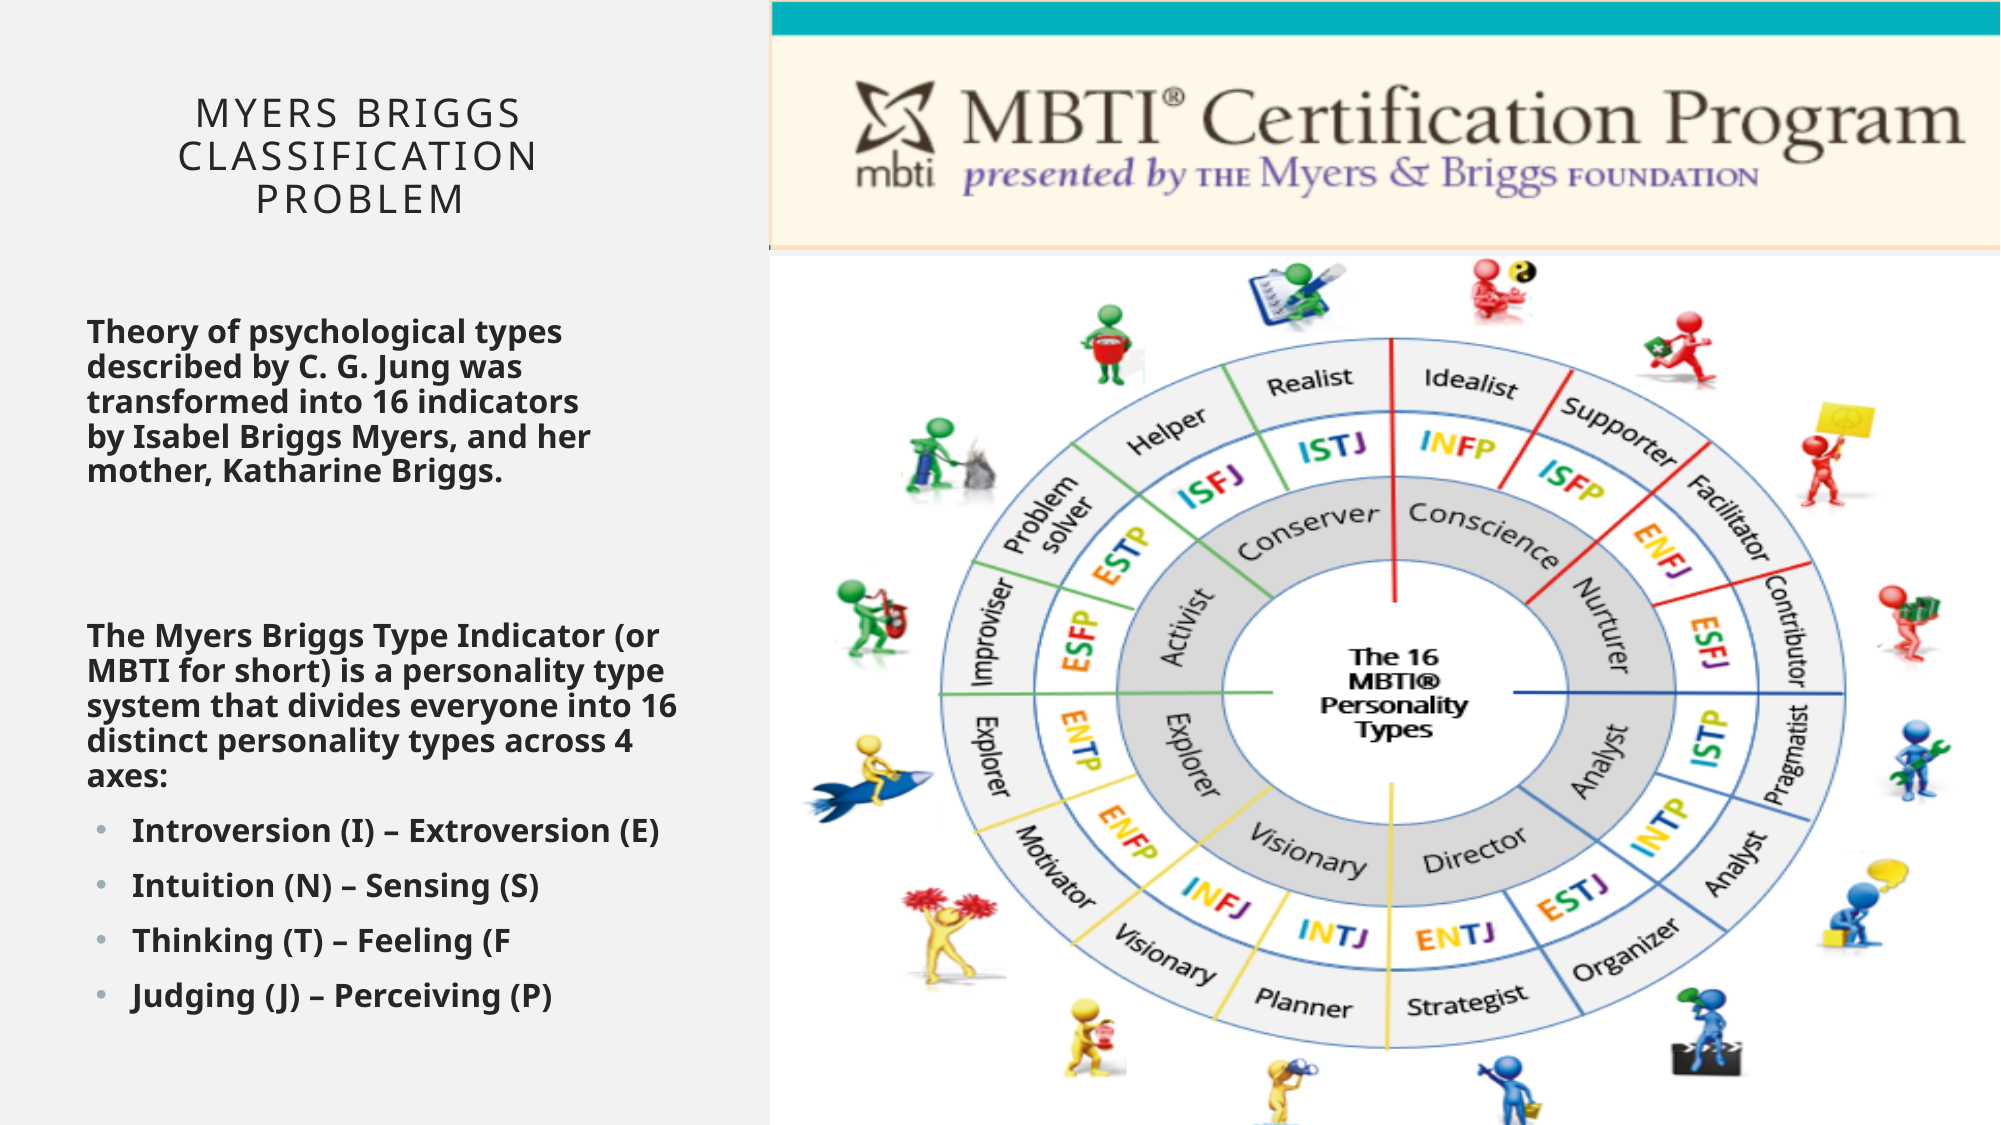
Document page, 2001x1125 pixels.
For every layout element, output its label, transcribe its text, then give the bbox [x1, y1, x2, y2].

picture [769, 0, 2000, 250]
text_box Myers Briggs Classification Problem [109, 61, 610, 255]
picture [769, 256, 2000, 1125]
text_box Theory of psychological types described by C. G. Jung was transformed into 16 indicators by Isabel Briggs Myers, and her mother, Katharine Briggs. The Myers Briggs Type Indicator (or MBTI for short) is a personality type system that divides everyone into 16 distinct personality types across 4 axes: Introversion (I) – Extroversion (E) Intuition (N) – Sensing (S) Thinking (T) – Feeling (F Judging (J) – Perceiving (P) [71, 308, 715, 1022]
